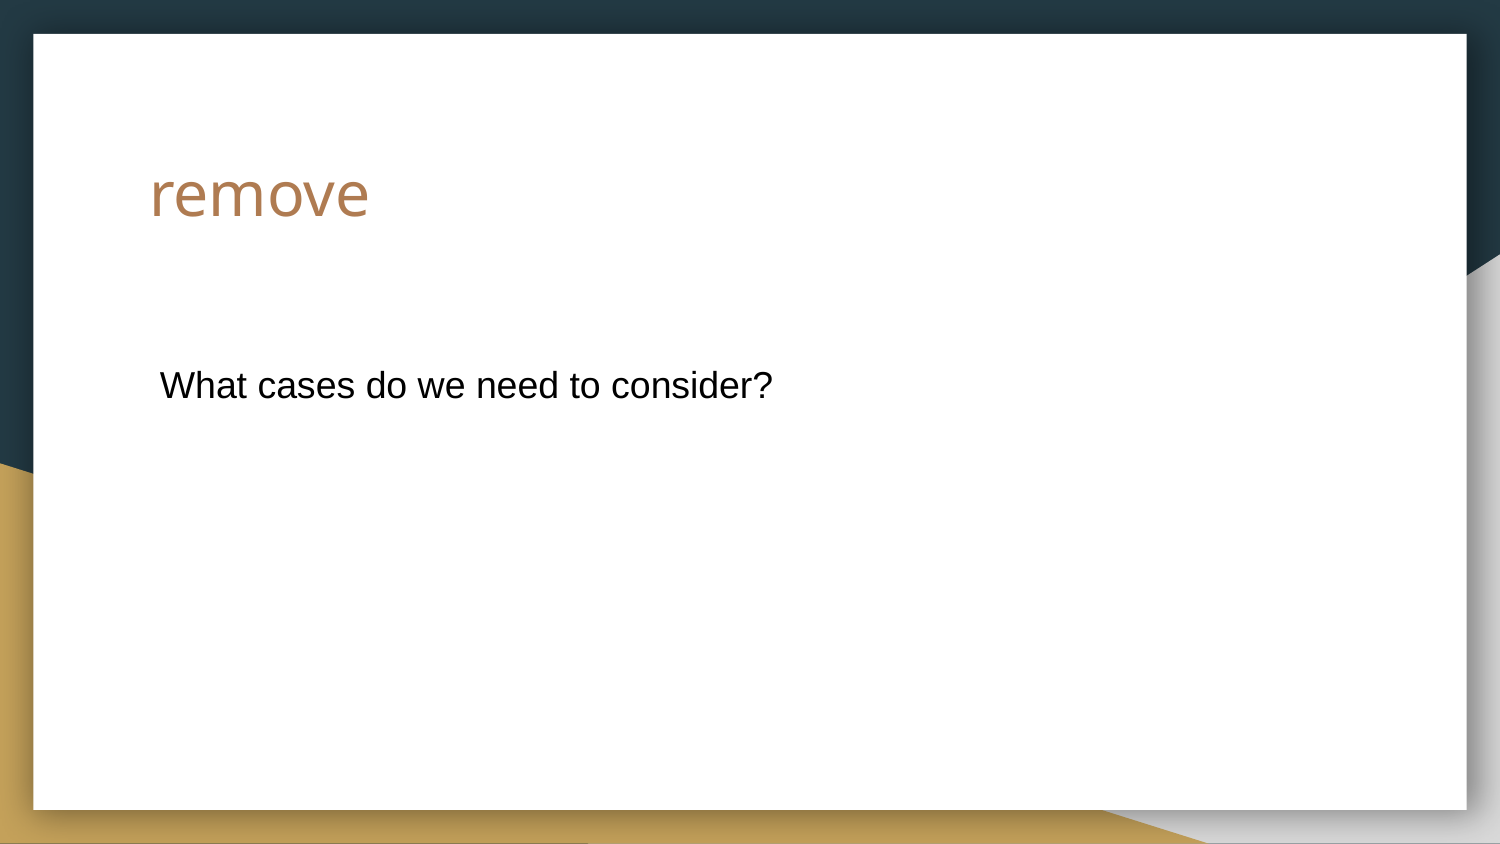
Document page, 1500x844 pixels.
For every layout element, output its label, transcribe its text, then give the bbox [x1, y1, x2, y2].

list What cases do we need to consider? [134, 301, 1366, 704]
title remove [134, 138, 1366, 296]
